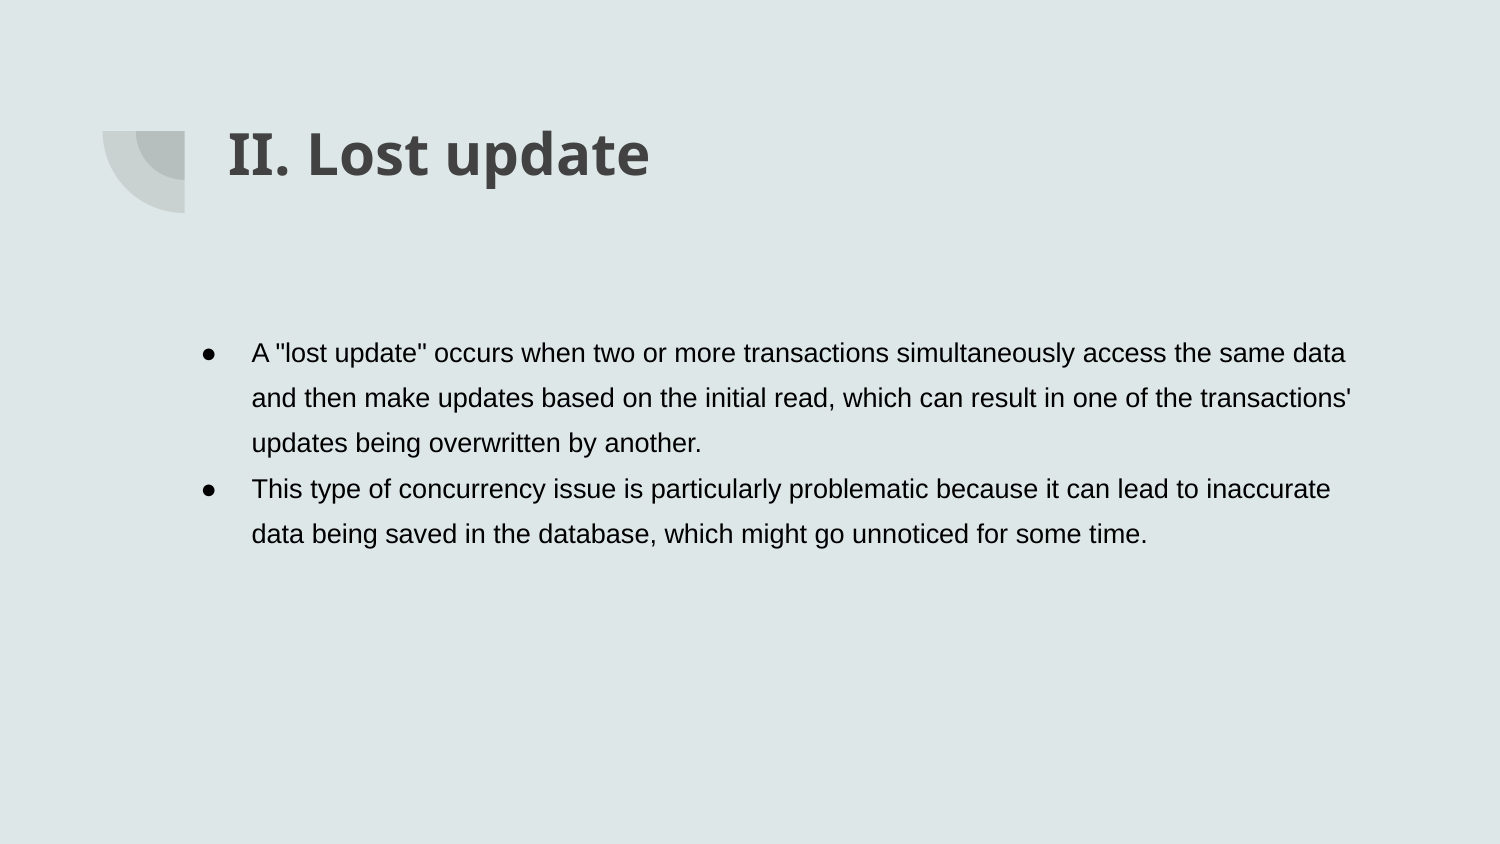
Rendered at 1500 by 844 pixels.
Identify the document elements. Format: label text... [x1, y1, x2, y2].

title II. Lost update [213, 98, 1368, 263]
list A "lost update" occurs when two or more transactions simultaneously access the same data and then make updates based on the initial read, which can result in one of the transactions' updates being overwritten by another. This type of concurrency issue is particularly problematic because it can lead to inaccurate data being saved in the database, which might go unnoticed for some time. [161, 307, 1368, 744]
